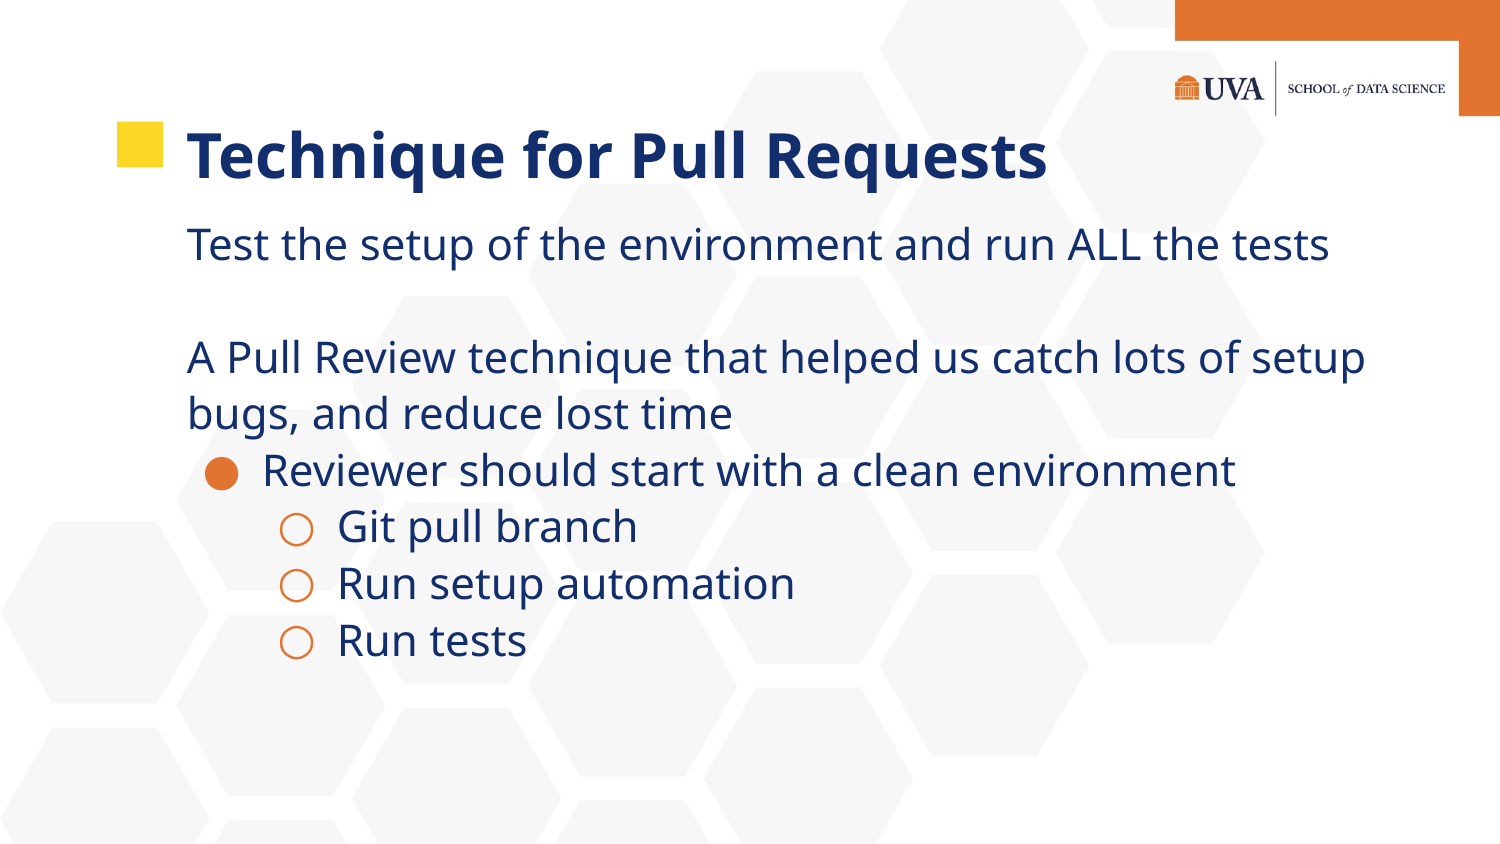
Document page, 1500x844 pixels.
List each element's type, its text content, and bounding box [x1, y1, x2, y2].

list Test the setup of the environment and run ALL the tests A Pull Review technique that helped us catch lots of setup bugs, and reduce lost time Reviewer should start with a clean environment Git pull branch Run setup automation Run tests [186, 215, 1387, 794]
title Technique for Pull Requests [186, 117, 1387, 215]
picture [0, 0, 1500, 844]
